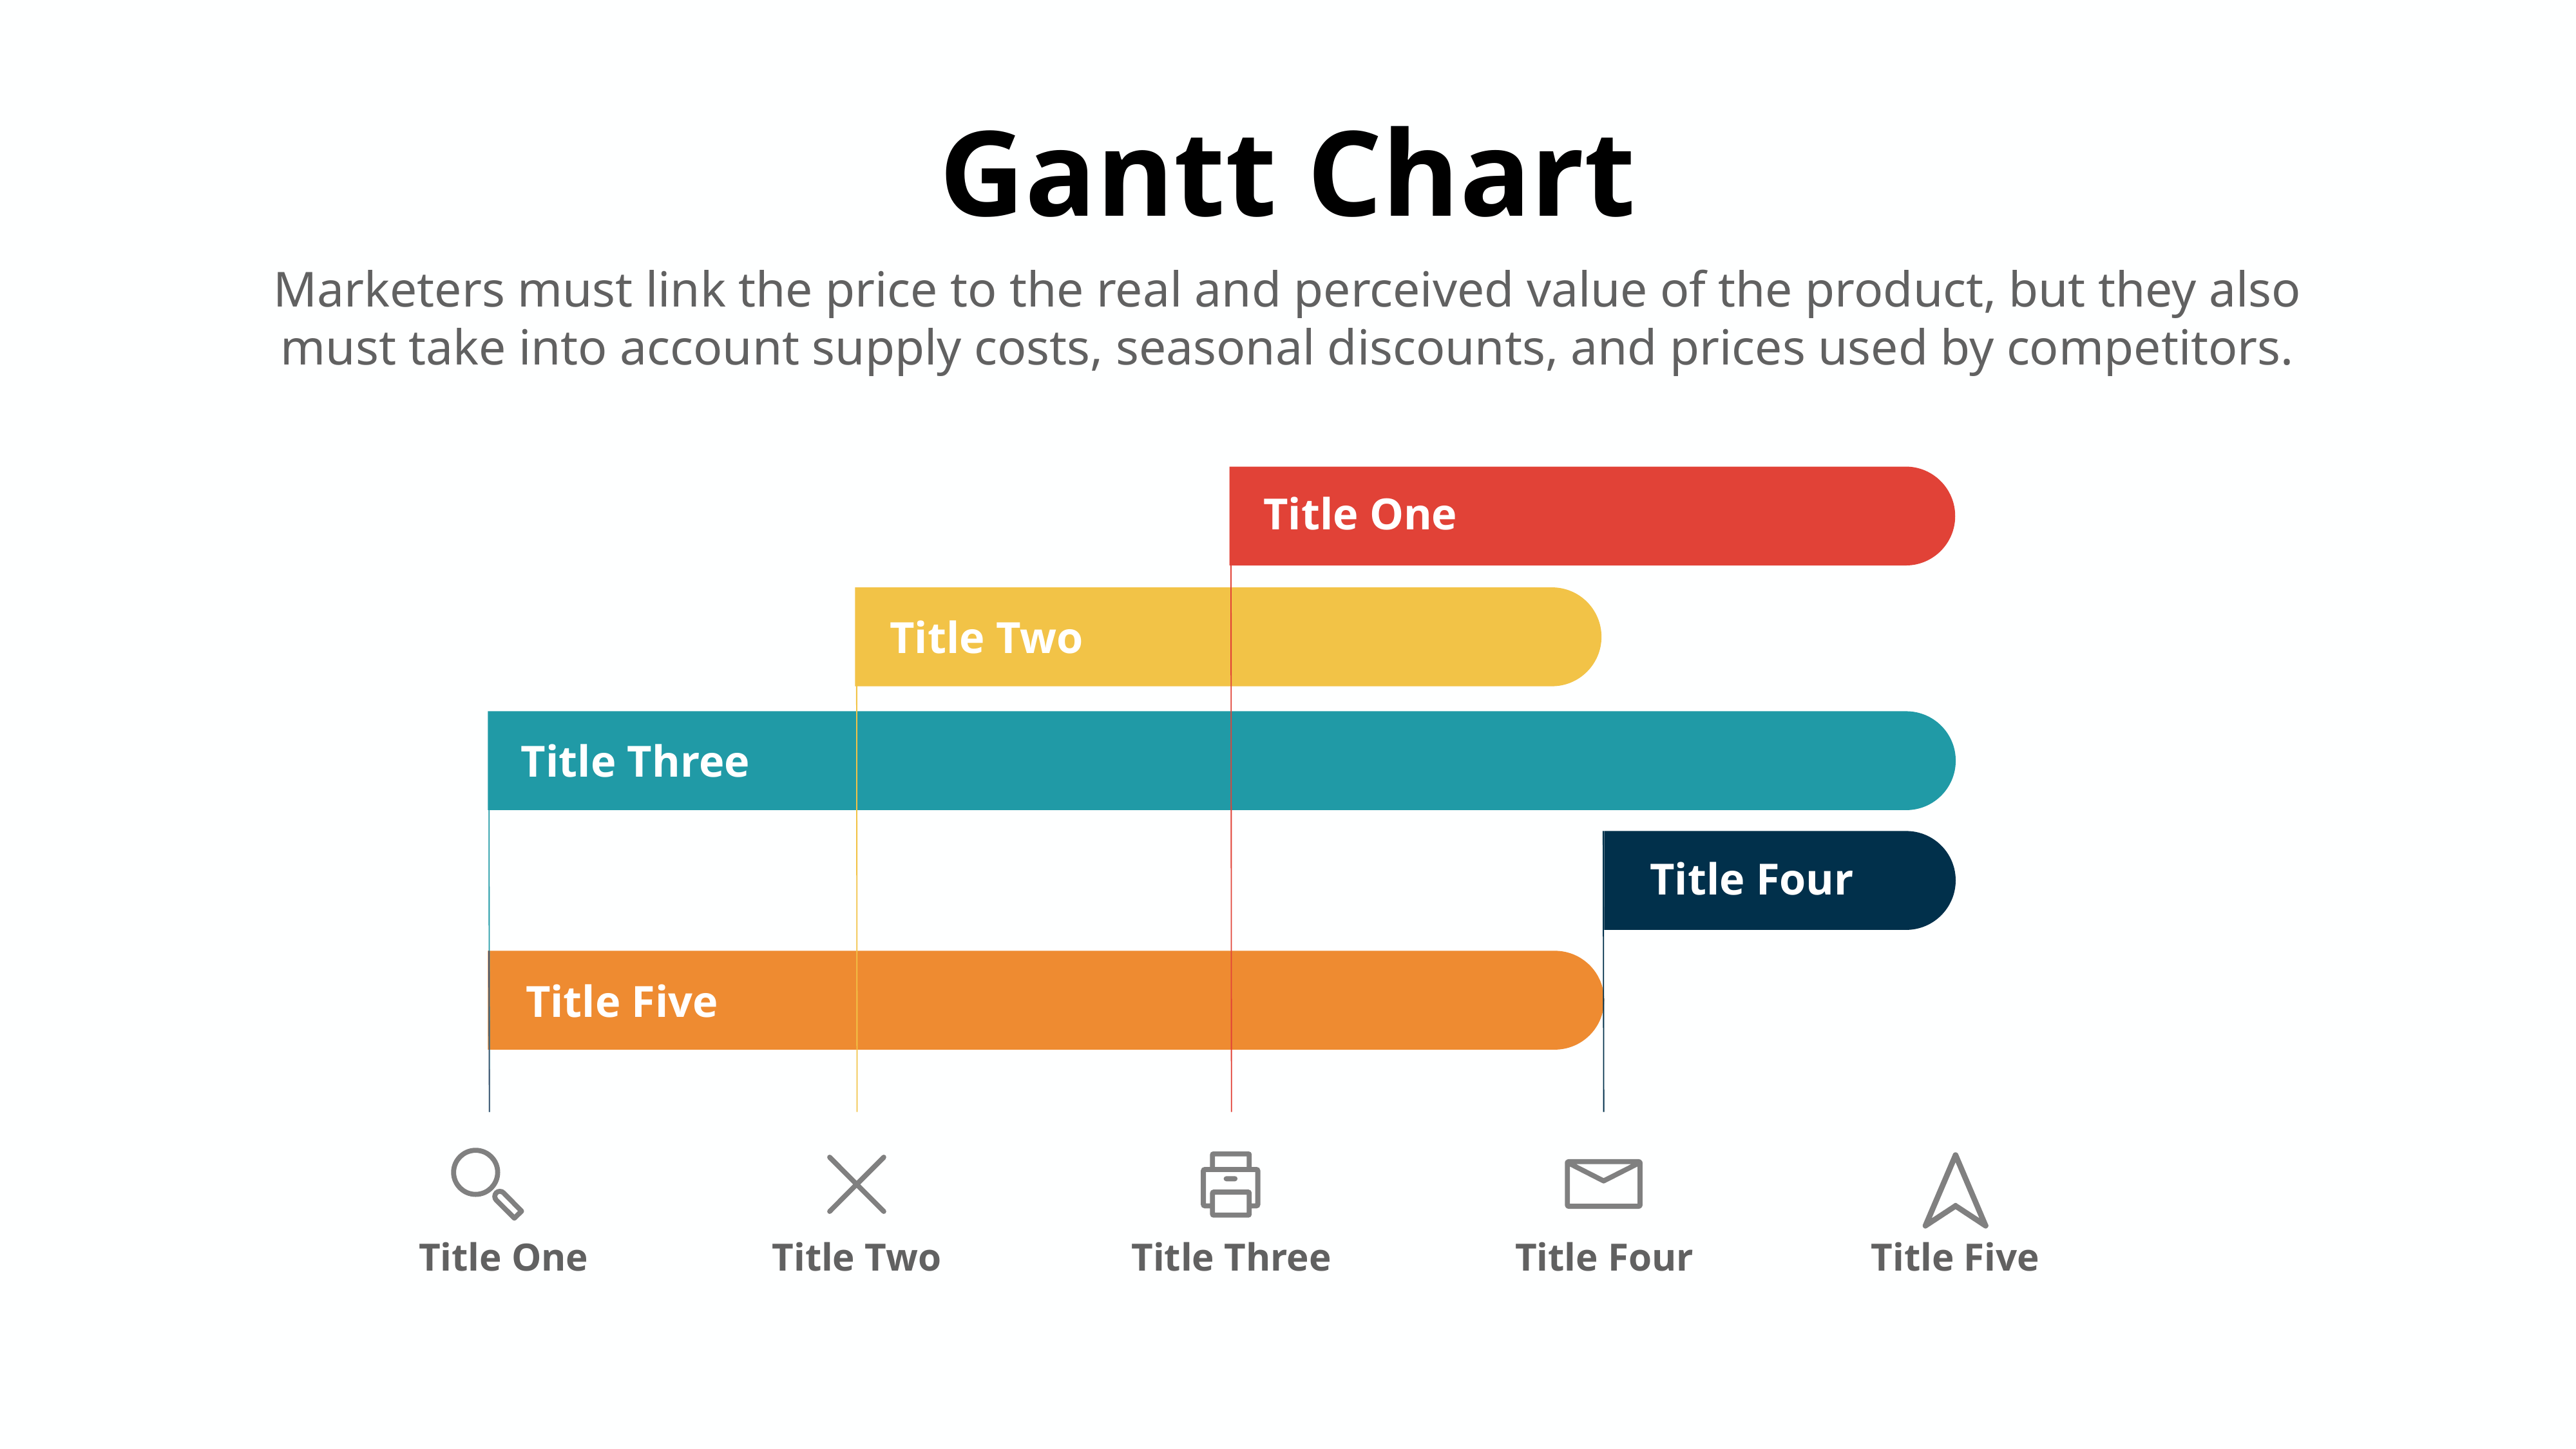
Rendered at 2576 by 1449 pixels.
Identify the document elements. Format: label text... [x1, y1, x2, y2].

text_box Title One [409, 1228, 598, 1283]
text_box [451, 1148, 501, 1197]
text_box [490, 951, 857, 1050]
text_box Title Four [1640, 847, 1864, 909]
text_box Title Two [762, 1228, 951, 1283]
text_box [1232, 951, 1603, 1050]
text_box [1922, 1152, 1989, 1228]
text_box [857, 951, 1231, 1050]
text_box Gantt Chart [930, 93, 1646, 245]
text_box Title Three [511, 729, 760, 790]
text_box Title Three [1121, 1228, 1341, 1283]
text_box Marketers must link the price to the real and perceived value of the product, but they also must take into account supply costs, seasonal discounts, and prices used by competitors. [215, 253, 2361, 379]
text_box Title Five [516, 969, 729, 1030]
text_box Title Two [880, 605, 1093, 667]
text_box [827, 1155, 886, 1215]
text_box Title Four [1505, 1228, 1703, 1283]
text_box [1565, 1159, 1643, 1209]
text_box [1201, 1151, 1261, 1218]
text_box [1232, 587, 1602, 687]
text_box [488, 711, 1231, 810]
text_box Title Five [1861, 1228, 2050, 1283]
text_box [492, 1189, 524, 1221]
text_box [1604, 831, 1956, 930]
text_box [1223, 1176, 1238, 1182]
text_box [1229, 466, 1956, 566]
text_box [857, 587, 1231, 687]
text_box Title One [1254, 481, 1467, 543]
text_box [1232, 711, 1956, 810]
